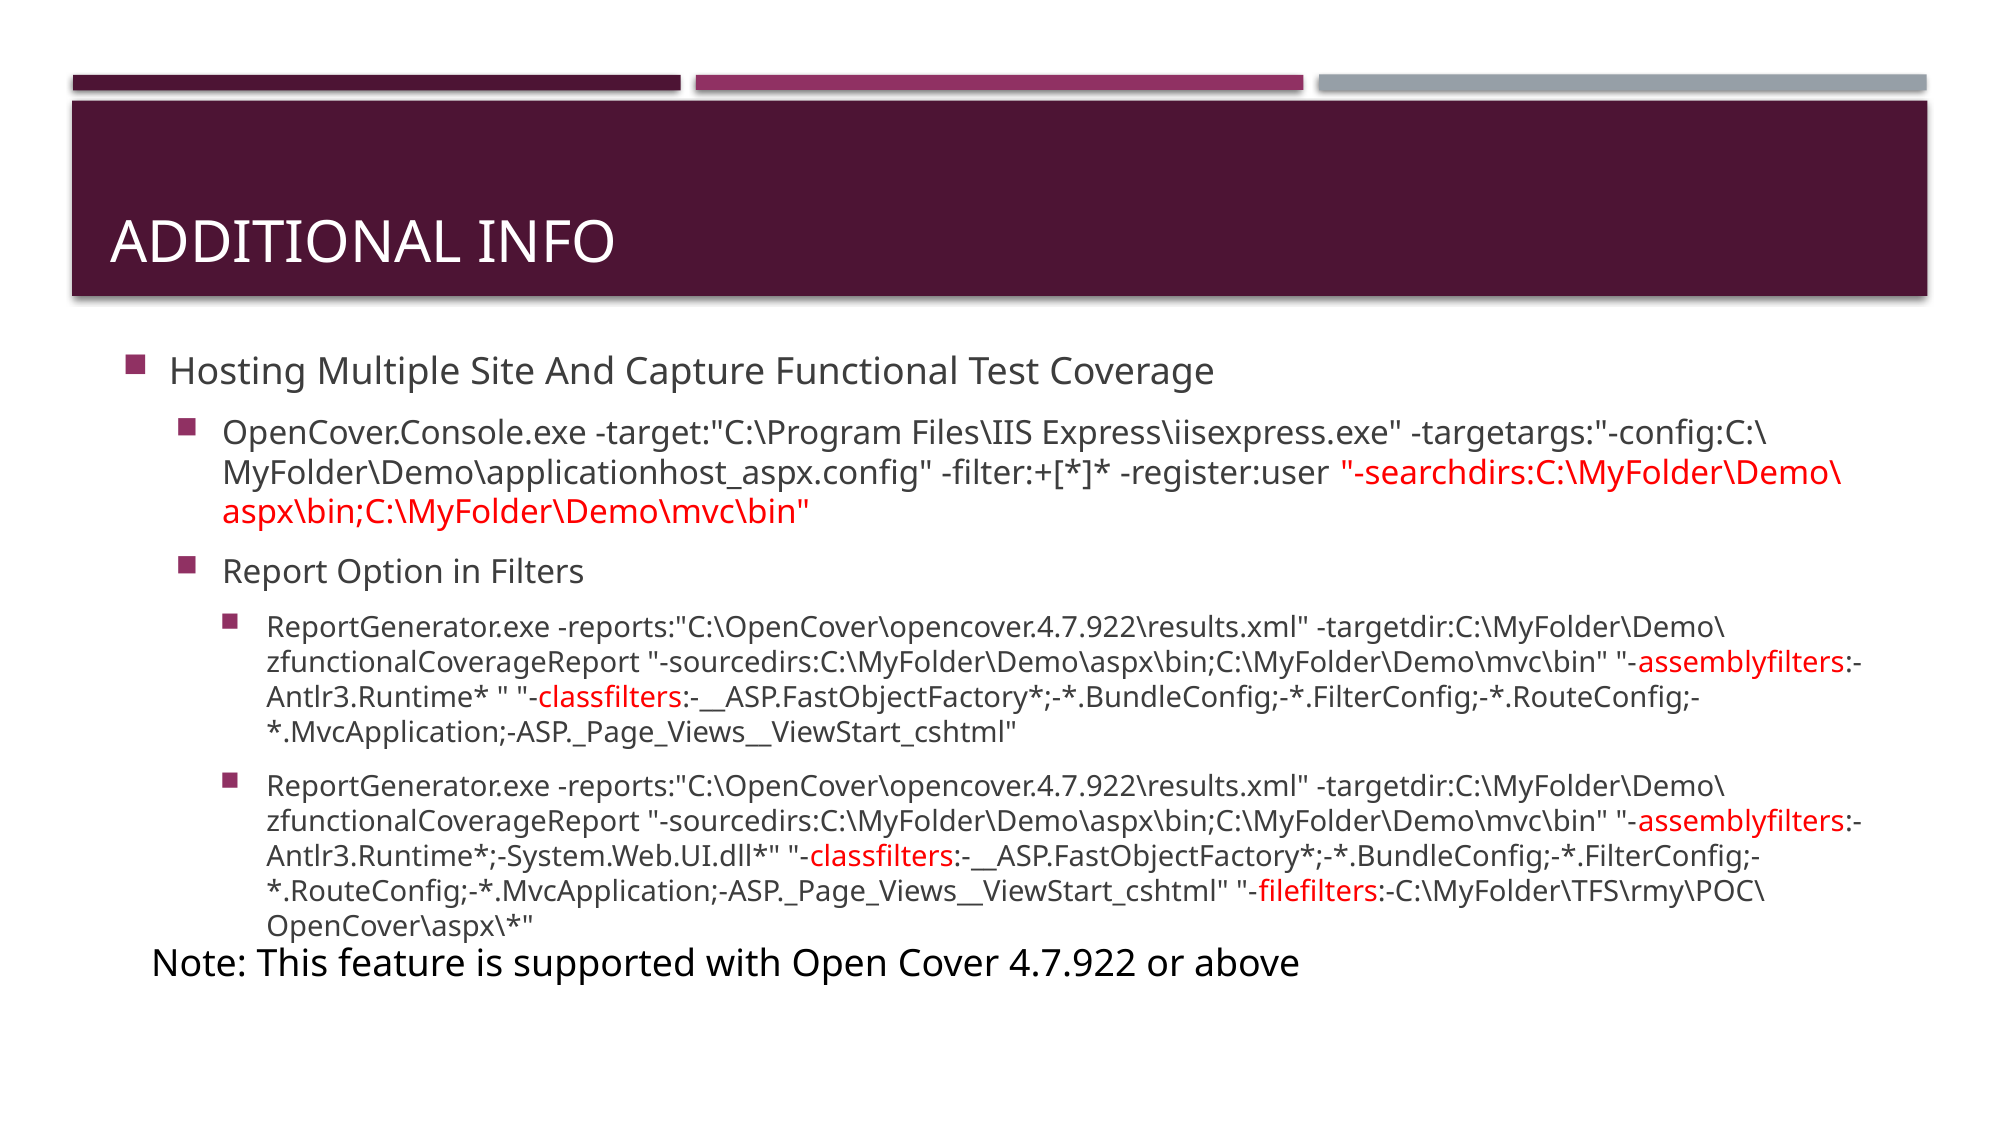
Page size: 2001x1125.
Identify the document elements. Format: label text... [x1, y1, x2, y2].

list Hosting Multiple Site And Capture Functional Test Coverage OpenCover.Console.exe -target:"C:\Program Files\IIS Express\iisexpress.exe" -targetargs:"-config:C:\MyFolder\Demo\applicationhost_aspx.config" -filter:+[*]* -register:user "-searchdirs:C:\MyFolder\Demo\aspx\bin;C:\MyFolder\Demo\mvc\bin" Report Option in Filters ReportGenerator.exe -reports:"C:\OpenCover\opencover.4.7.922\results.xml" -targetdir:C:\MyFolder\Demo\zfunctionalCoverageReport "-sourcedirs:C:\MyFolder\Demo\aspx\bin;C:\MyFolder\Demo\mvc\bin" "-assemblyfilters:-Antlr3.Runtime* " "-classfilters:-__ASP.FastObjectFactory*;-*.BundleConfig;-*.FilterConfig;-*.RouteConfig;-*.MvcApplication;-ASP._Page_Views__ViewStart_cshtml" ReportGenerator.exe -reports:"C:\OpenCover\opencover.4.7.922\results.xml" -targetdir:C:\MyFolder\Demo\zfunctionalCoverageReport "-sourcedirs:C:\MyFolder\Demo\aspx\bin;C:\MyFolder\Demo\mvc\bin" "-assemblyfilters:-Antlr3.Runtime*;-System.Web.UI.dll*" "-classfilters:-__ASP.FastObjectFactory*;-*.BundleConfig;-*.FilterConfig;-*.RouteConfig;-*.MvcApplication;-ASP._Page_Views__ViewStart_cshtml" "-filefilters:-C:\MyFolder\TFS\rmy\POC\OpenCover\aspx\*" [95, 339, 1919, 1064]
text_box Note: This feature is supported with Open Cover 4.7.922 or above [136, 931, 1764, 992]
title Additional info [95, 115, 1905, 282]
